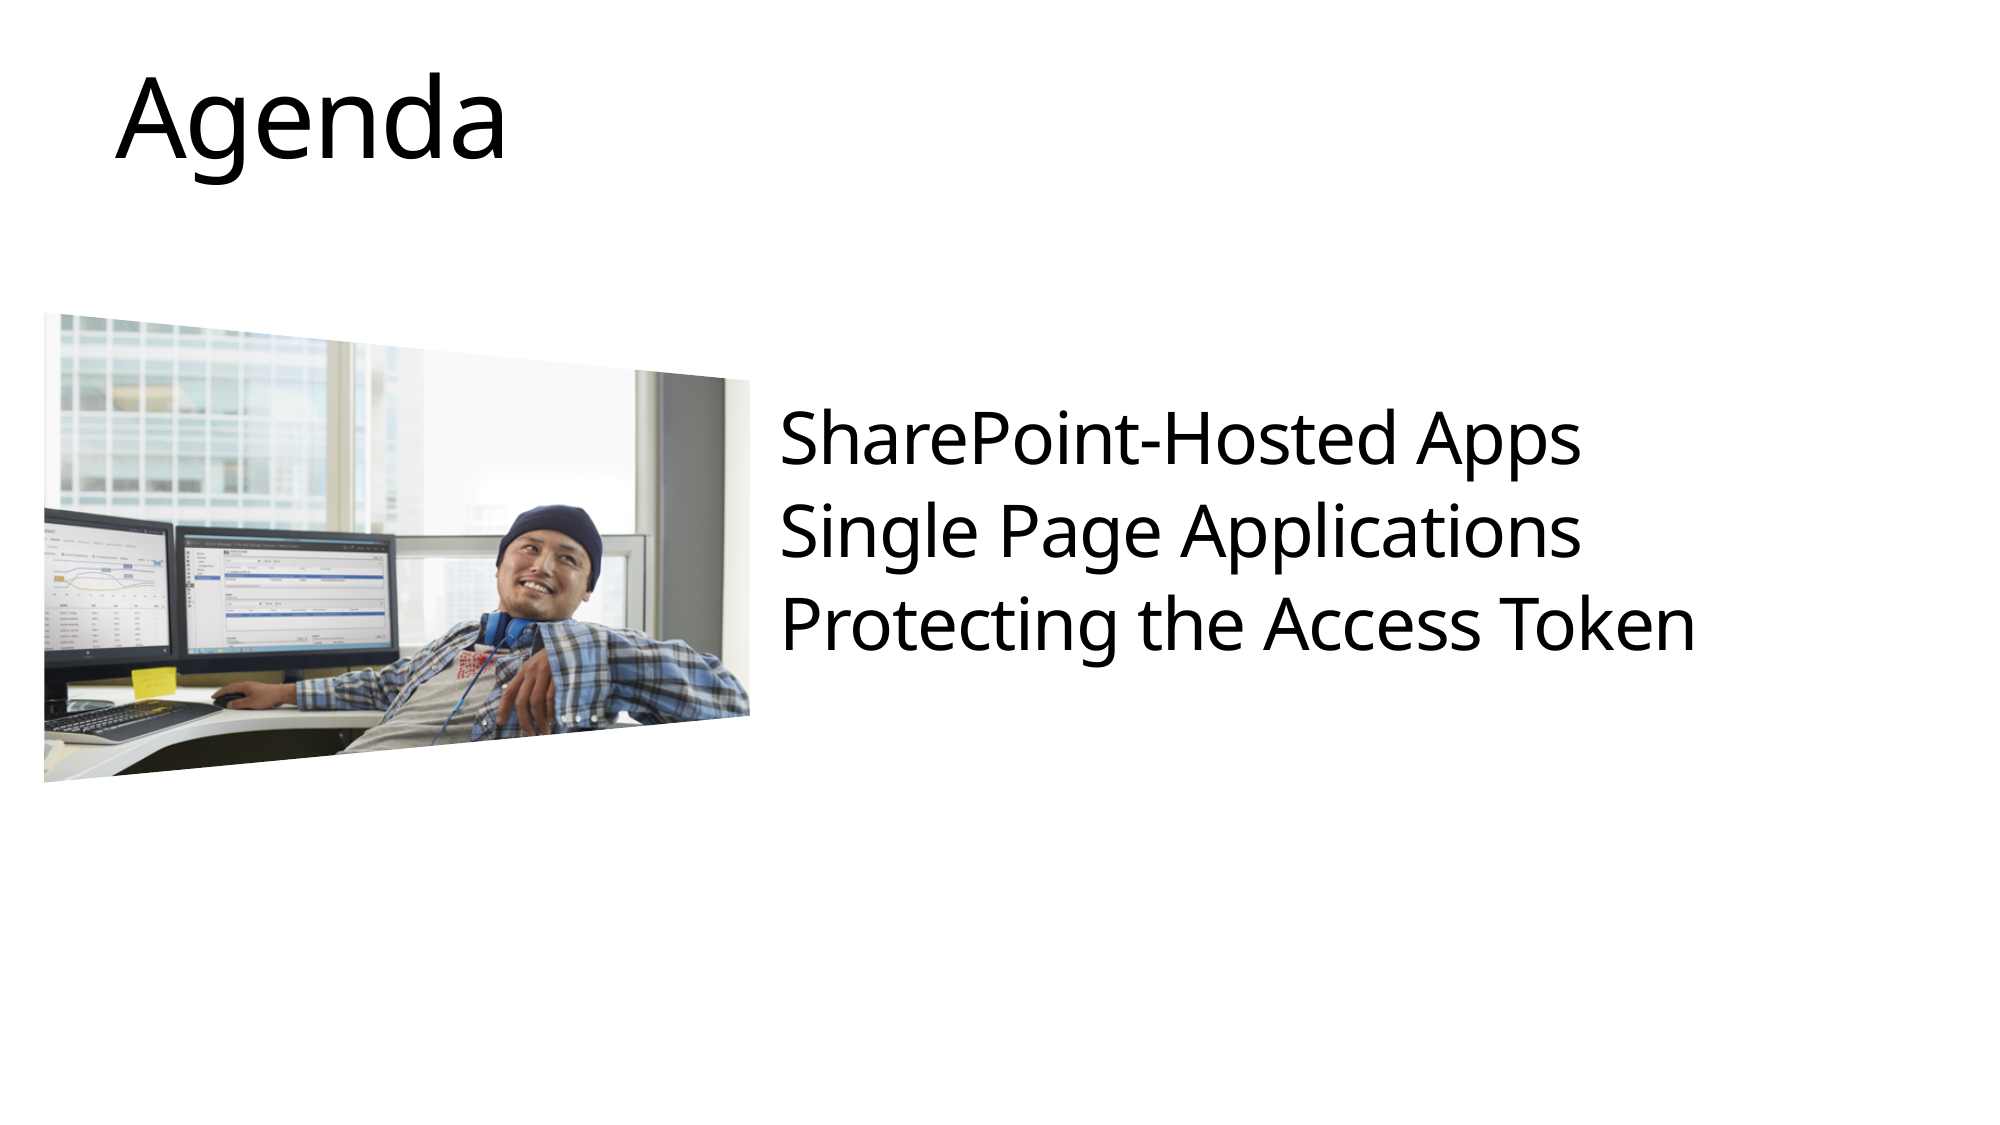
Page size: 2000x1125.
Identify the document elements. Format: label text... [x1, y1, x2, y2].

picture [43, 312, 751, 783]
title Agenda [85, 37, 1914, 161]
list SharePoint-Hosted Apps Single Page Applications Protecting the Access Token [749, 297, 2000, 771]
